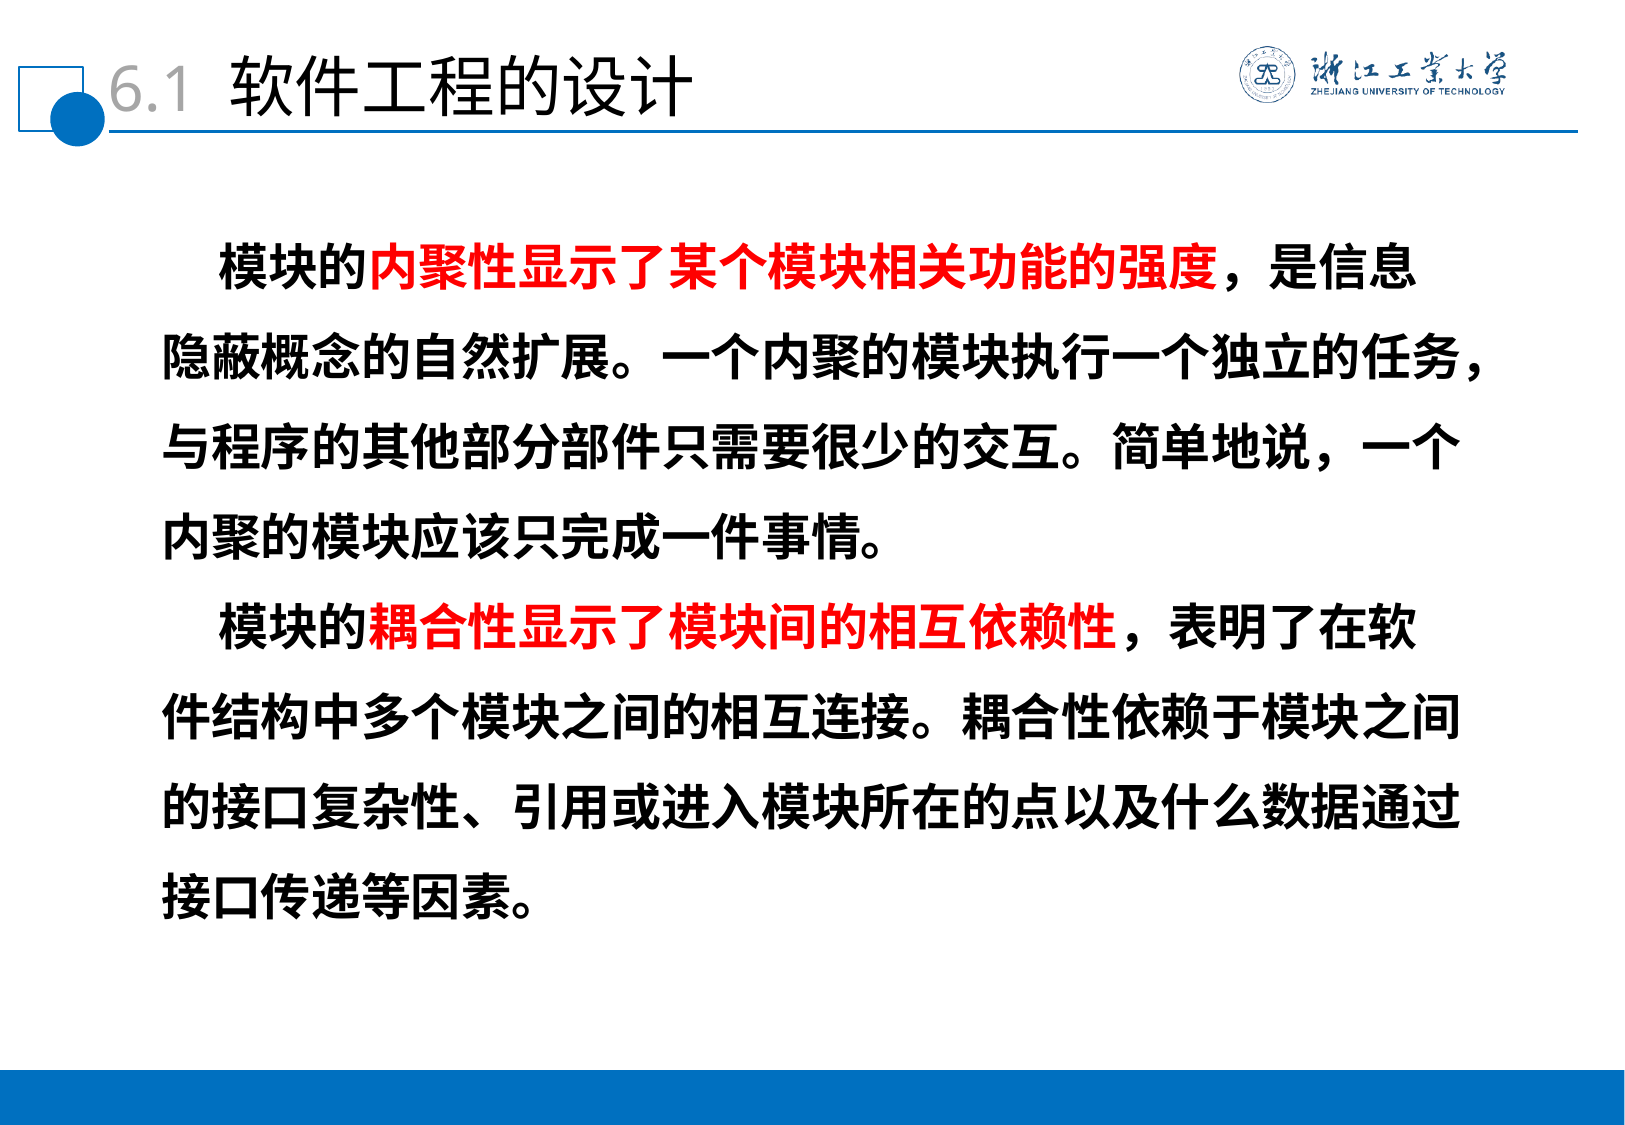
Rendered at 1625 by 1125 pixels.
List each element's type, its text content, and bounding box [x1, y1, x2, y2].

text_box 6.1 [77, 40, 212, 131]
text_box 模块的内聚性显示了某个模块相关功能的强度，是信息隐蔽概念的自然扩展。一个内聚的模块执行一个独立的任务，与程序的其他部分部件只需要很少的交互。简单地说，一个内聚的模块应该只完成一件事情。 模块的耦合性显示了模块间的相互依赖性，表明了在软件结构中多个模块之间的相互连接。耦合性依赖于模块之间的接口复杂性、引用或进入模块所在的点以及什么数据通过接口传递等因素。 [146, 198, 1479, 934]
picture [1225, 30, 1519, 115]
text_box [18, 66, 105, 147]
text_box [0, 1068, 1625, 1125]
text_box 软件工程的设计 [212, 36, 954, 130]
